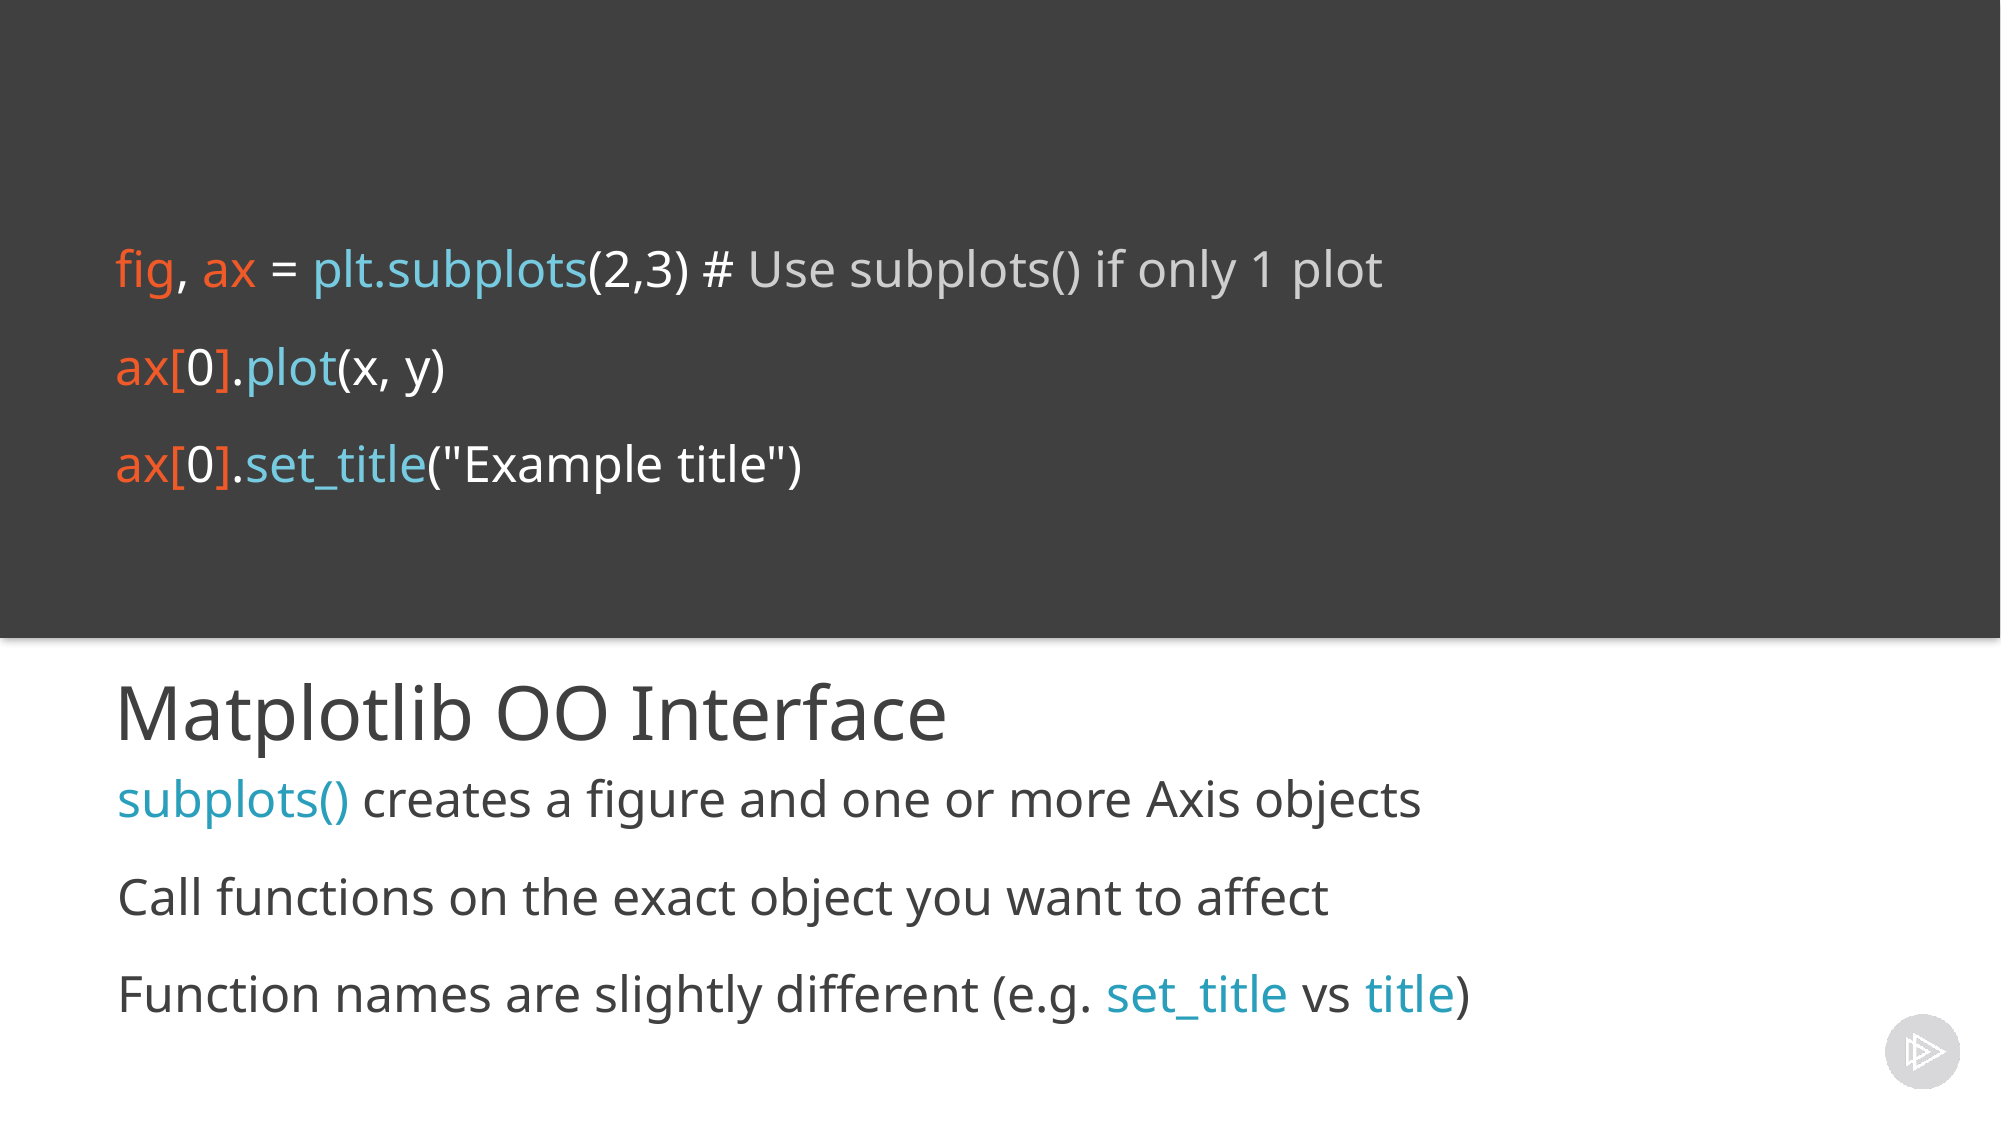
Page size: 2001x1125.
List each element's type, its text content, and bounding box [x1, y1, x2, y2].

title Matplotlib OO Interface [115, 671, 1884, 744]
list subplots() creates a figure and one or more Axis objects Call functions on the exact object you want to affect Function names are slightly different (e.g. set_title vs title) [108, 767, 1890, 1079]
list fig, ax = plt.subplots(2,3) # Use subplots() if only 1 plot ax[0].plot(x, y) ax[0].set_title("Example title") [115, 91, 1884, 591]
